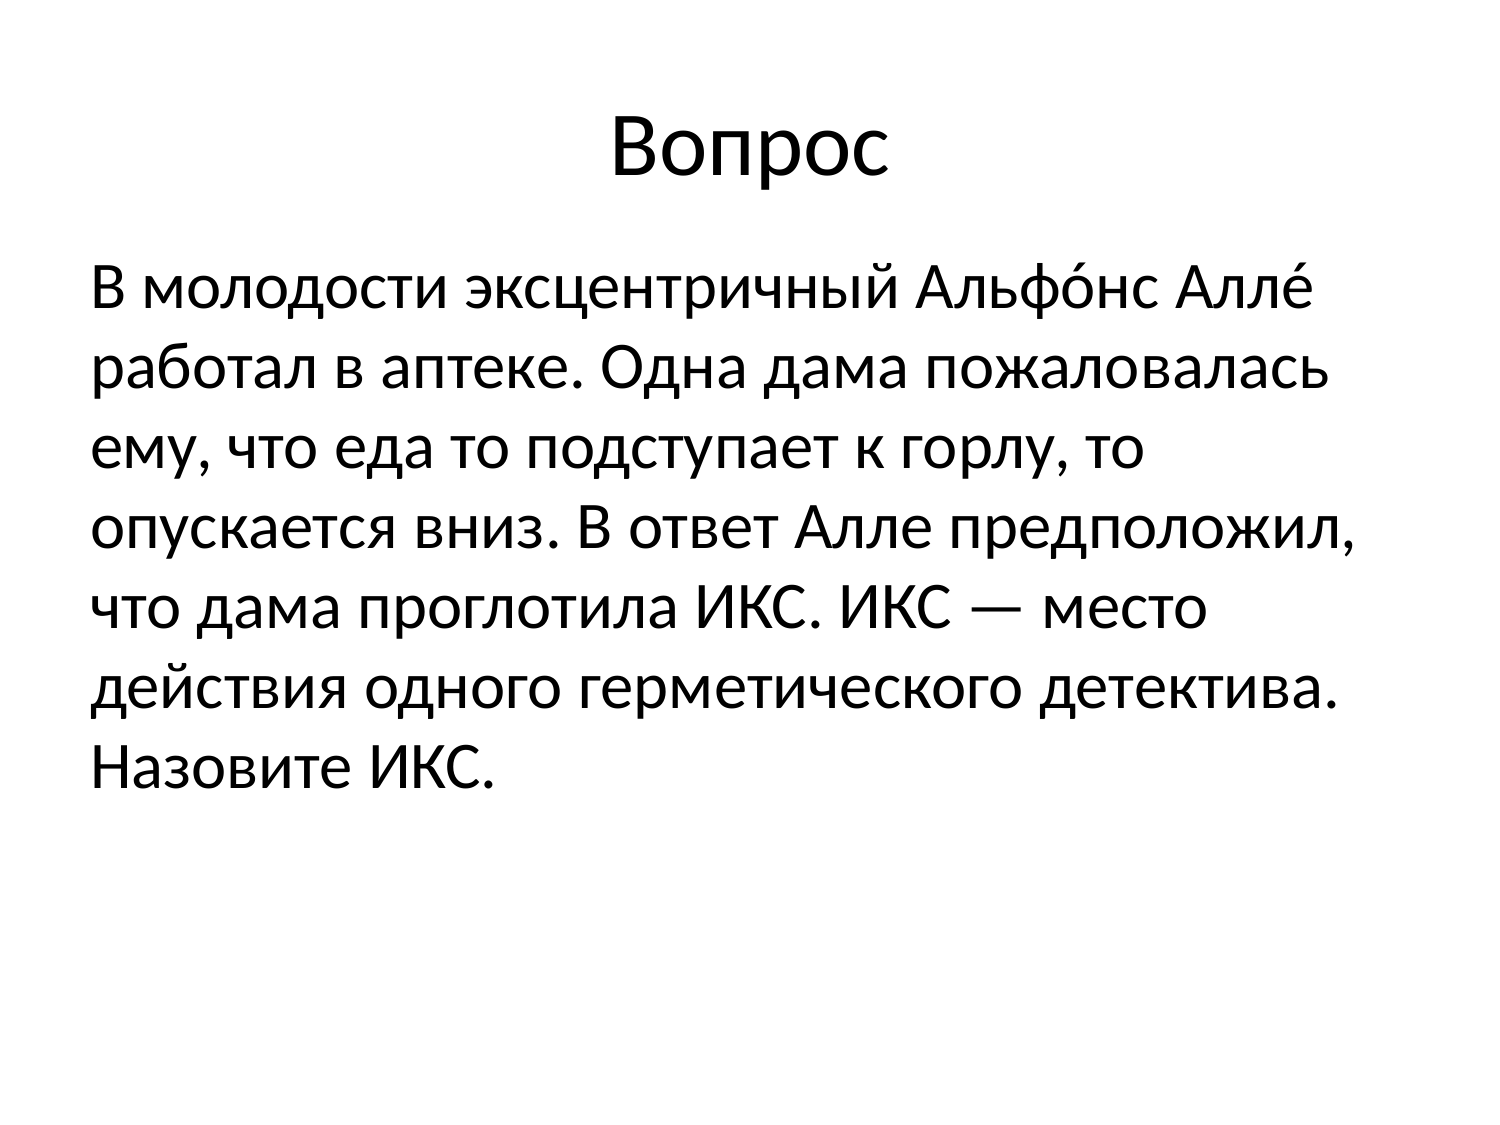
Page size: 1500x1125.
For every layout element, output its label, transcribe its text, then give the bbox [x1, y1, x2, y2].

title Вопрос [75, 45, 1425, 233]
list В молодости эксцентричный Альфóнс Аллé работал в аптеке. Одна дама пожаловалась ему, что еда то подступает к горлу, то опускается вниз. В ответ Алле предположил, что дама проглотила ИКС. ИКС — место действия одного герметического детектива. Назовите ИКС. [75, 234, 1425, 1024]
